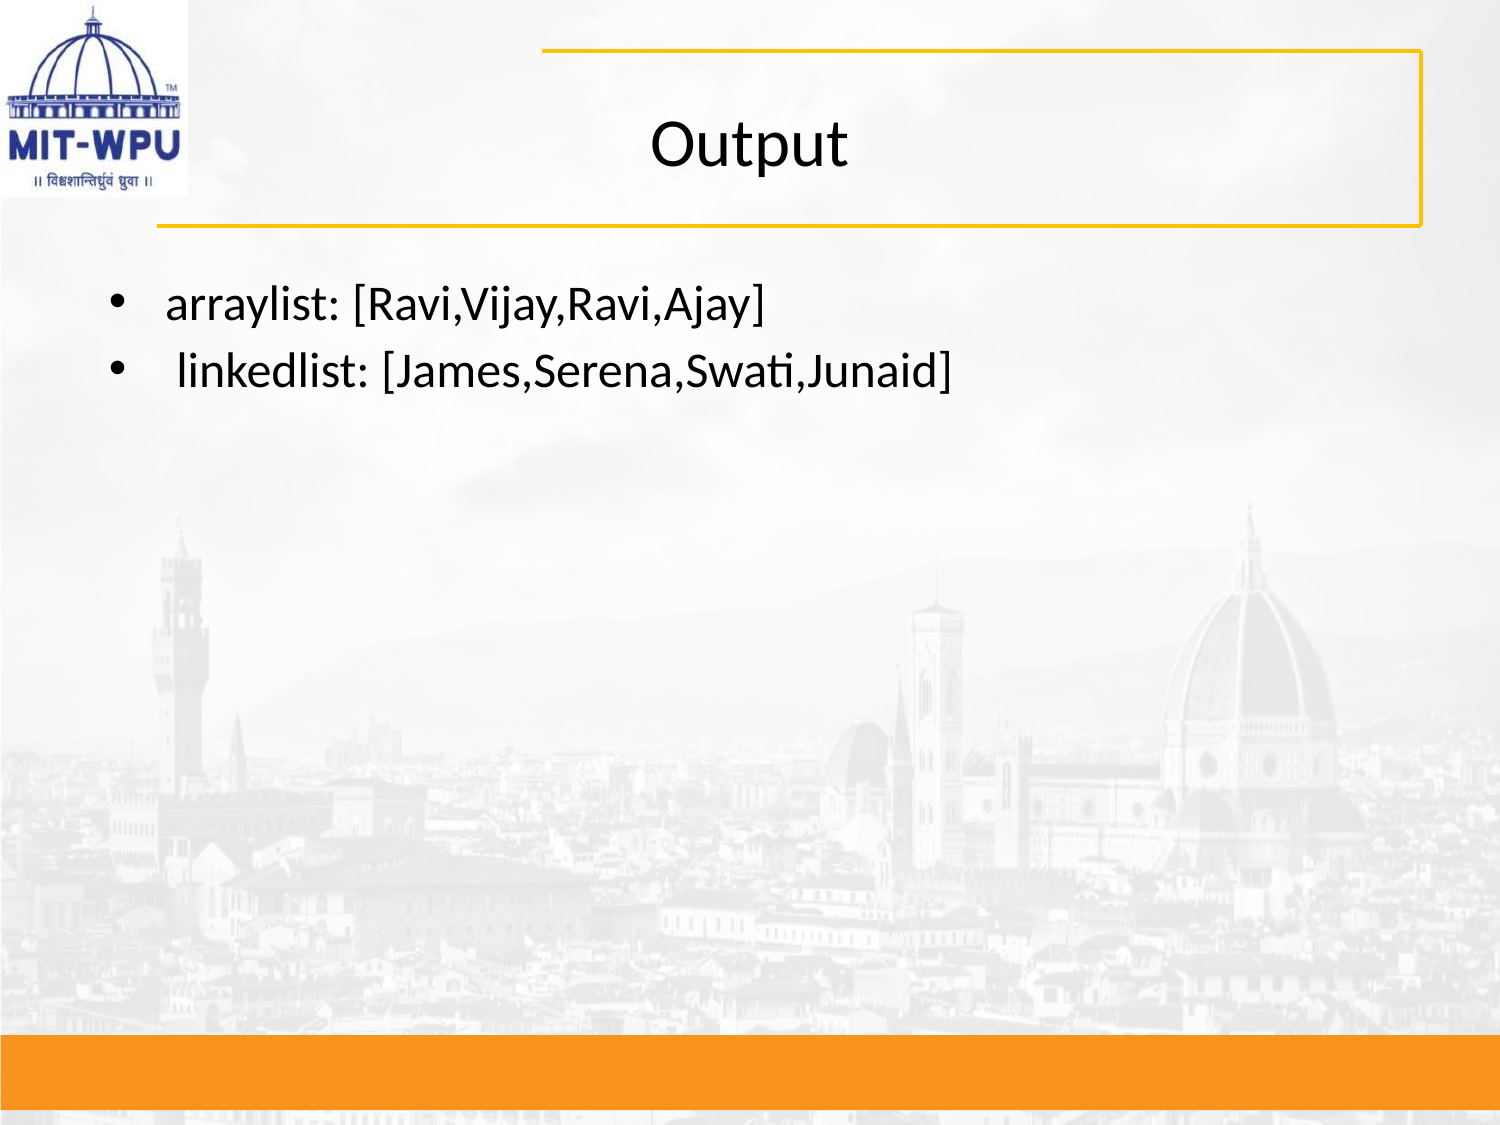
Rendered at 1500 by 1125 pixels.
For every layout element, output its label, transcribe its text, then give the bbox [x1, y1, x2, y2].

picture [0, 0, 188, 197]
list arraylist: [Ravi,Vijay,Ravi,Ajay] linkedlist: [James,Serena,Swati,Junaid] [75, 262, 1425, 1005]
title Output [75, 45, 1425, 233]
